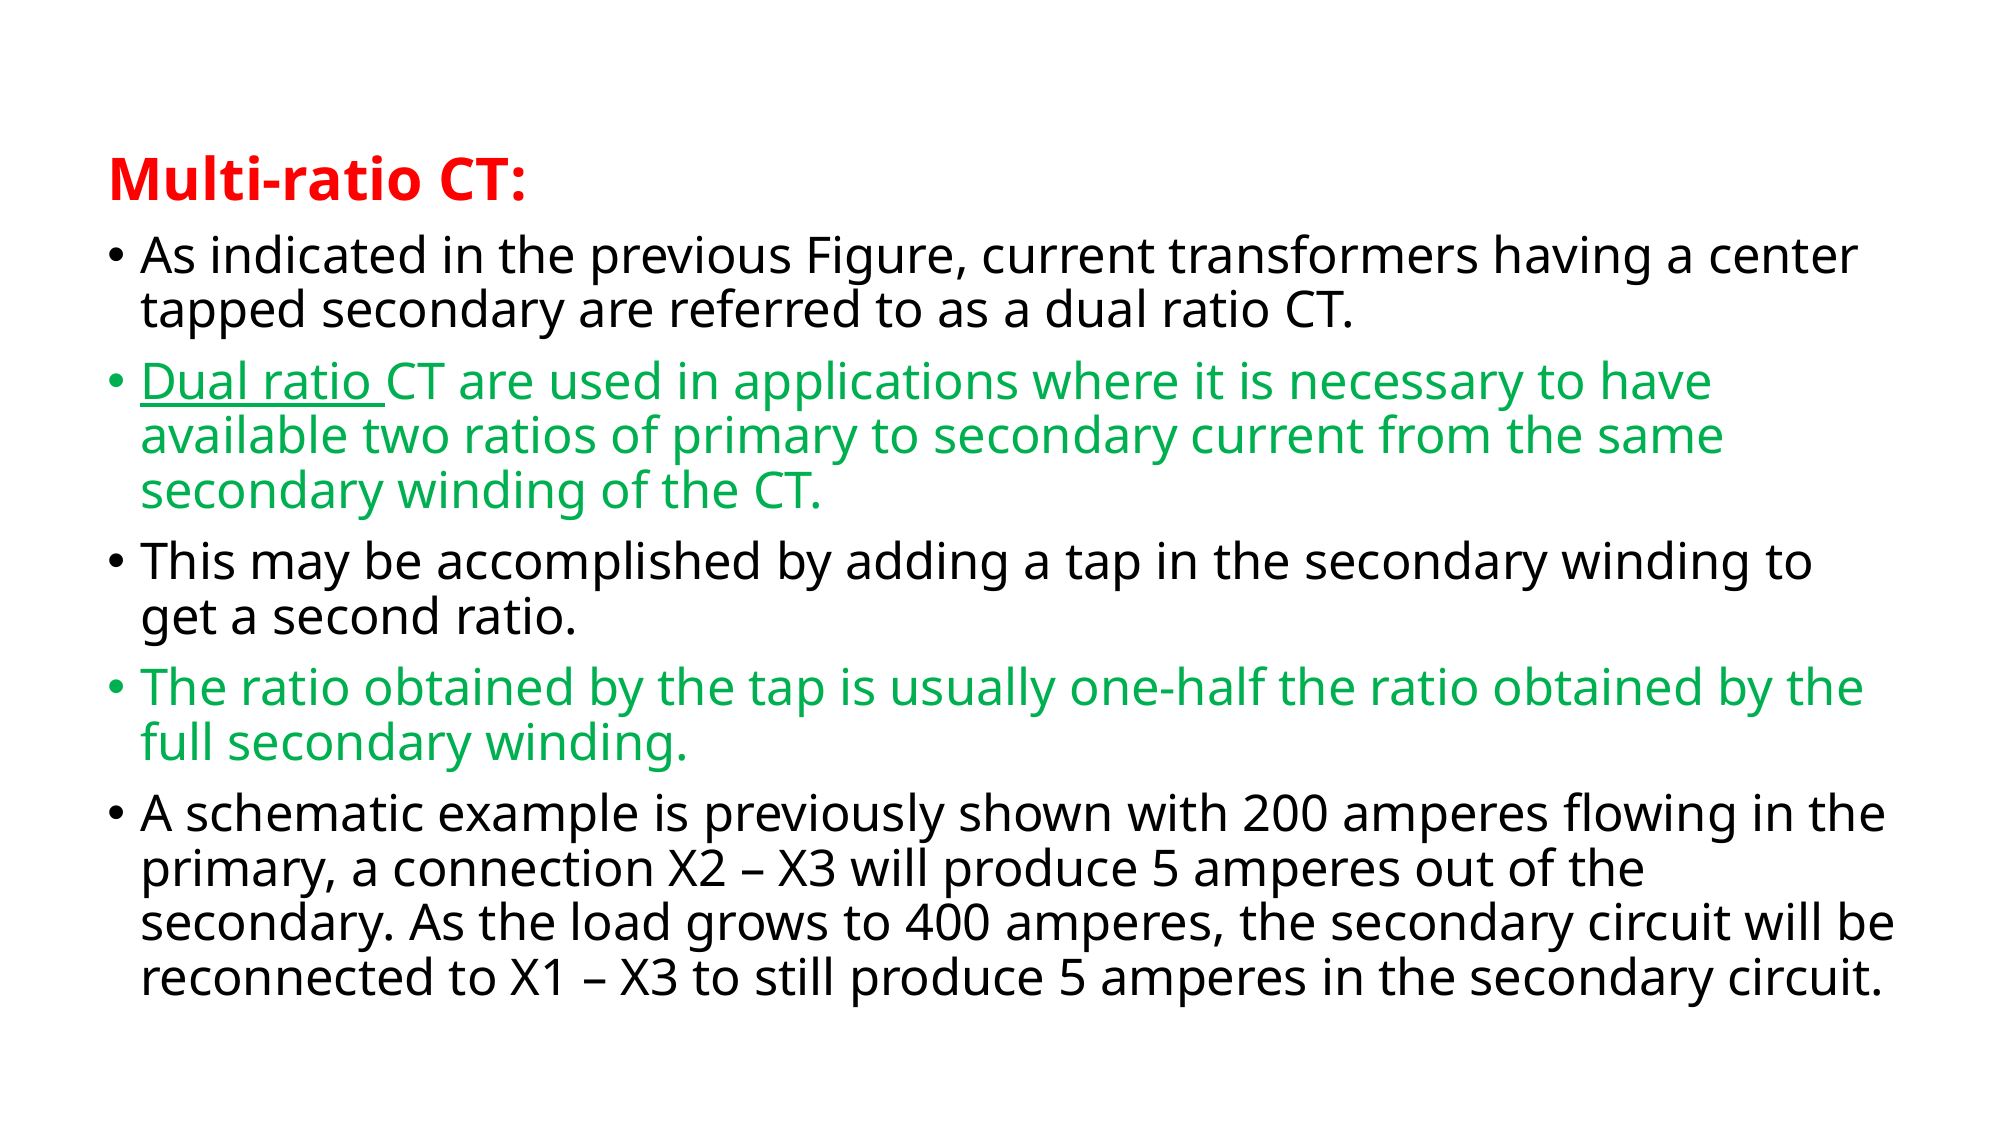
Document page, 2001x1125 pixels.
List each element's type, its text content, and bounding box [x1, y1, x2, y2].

list Multi-ratio CT: As indicated in the previous Figure, current transformers having a center tapped secondary are referred to as a dual ratio CT. Dual ratio CT are used in applications where it is necessary to have available two ratios of primary to secondary current from the same secondary winding of the CT. This may be accomplished by adding a tap in the secondary winding to get a second ratio. The ratio obtained by the tap is usually one-half the ratio obtained by the full secondary winding. A schematic example is previously shown with 200 amperes flowing in the primary, a connection X2 – X3 will produce 5 amperes out of the secondary. As the load grows to 400 amperes, the secondary circuit will be reconnected to X1 – X3 to still produce 5 amperes in the secondary circuit. [92, 141, 1919, 1033]
